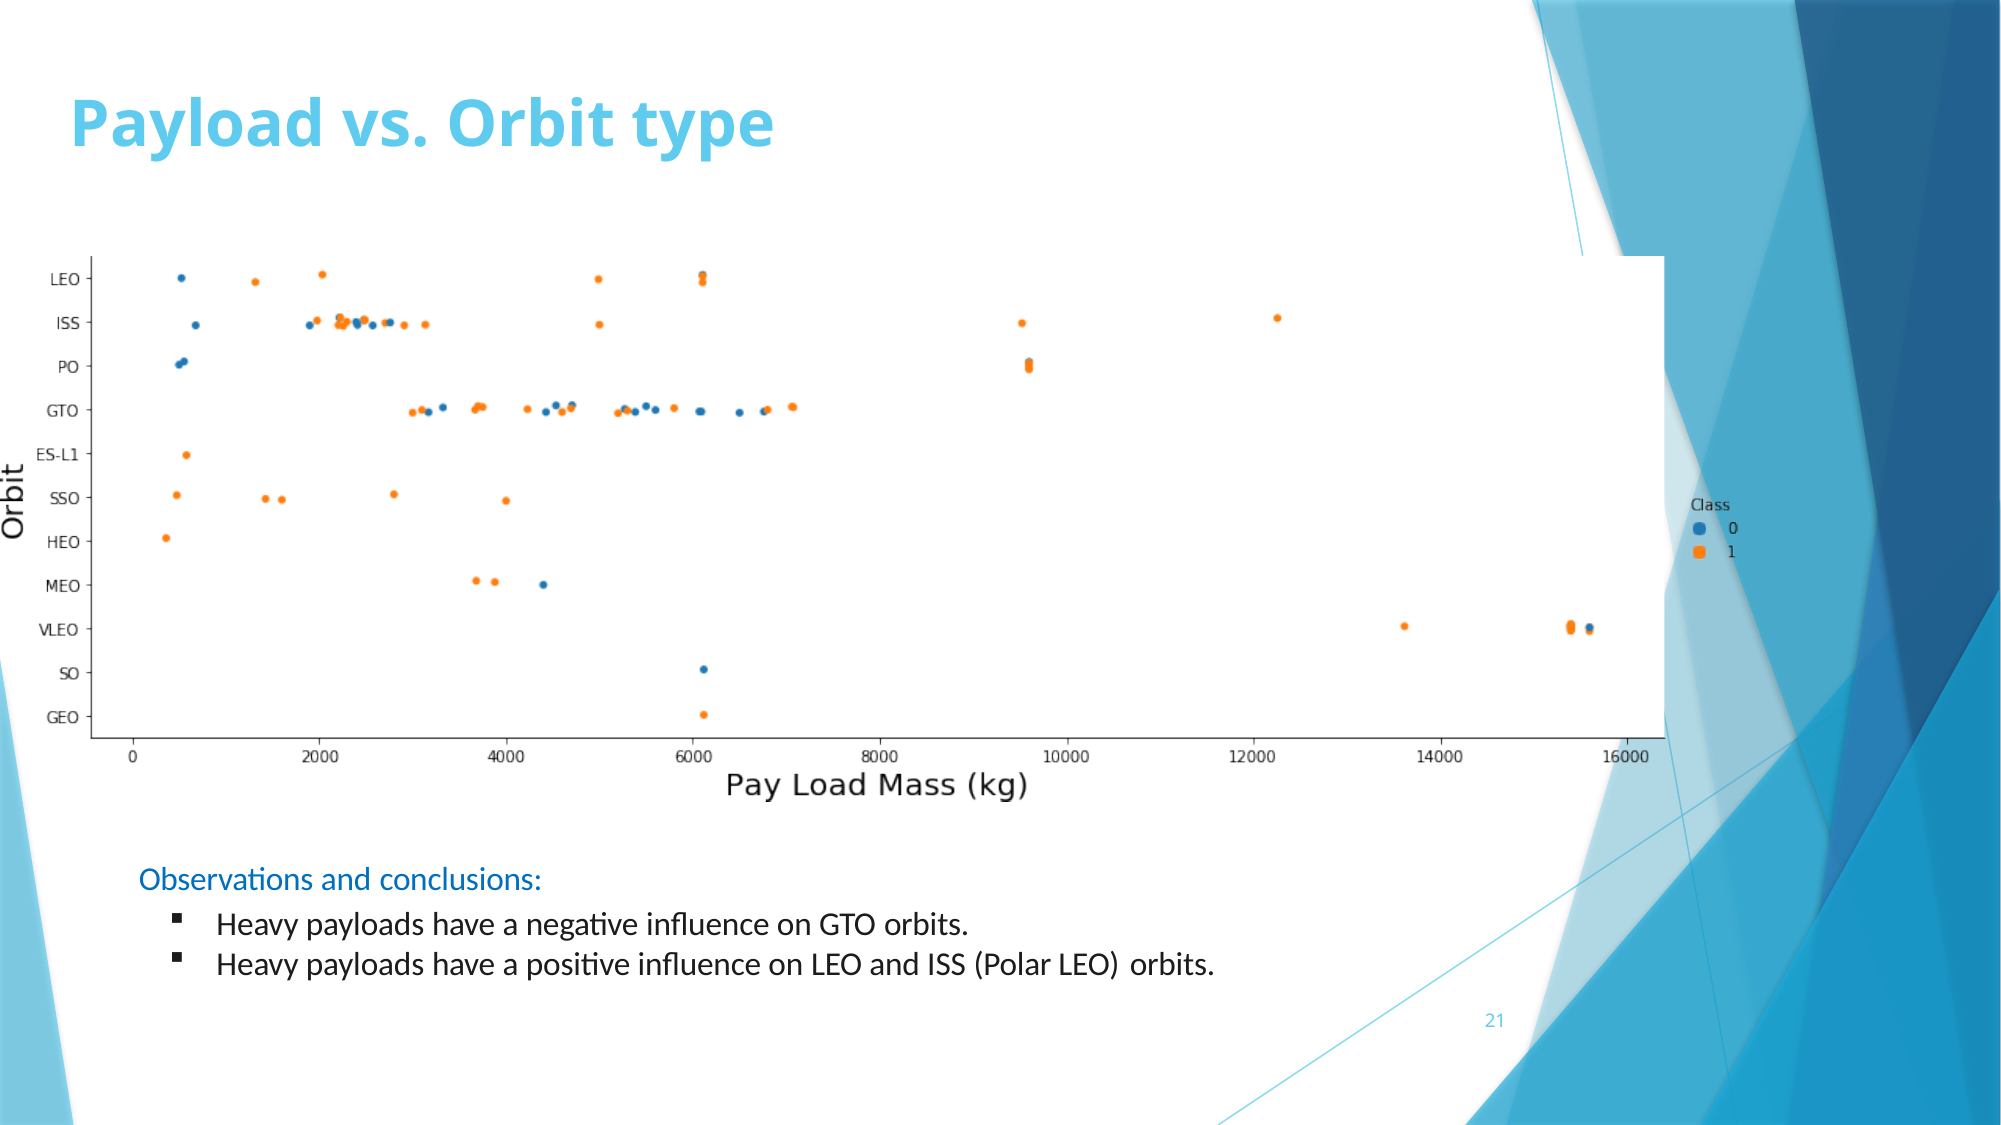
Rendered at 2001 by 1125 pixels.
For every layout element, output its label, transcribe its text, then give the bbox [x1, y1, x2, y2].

title Payload vs. Orbit type [55, 74, 1466, 167]
text_box Observations and conclusions: Heavy payloads have a negative influence on GTO orbits. Heavy payloads have a positive influence on LEO and ISS (Polar LEO) orbits. [121, 849, 1363, 990]
text_box [0, 256, 1738, 802]
slide_number 21 [1409, 991, 1522, 1051]
